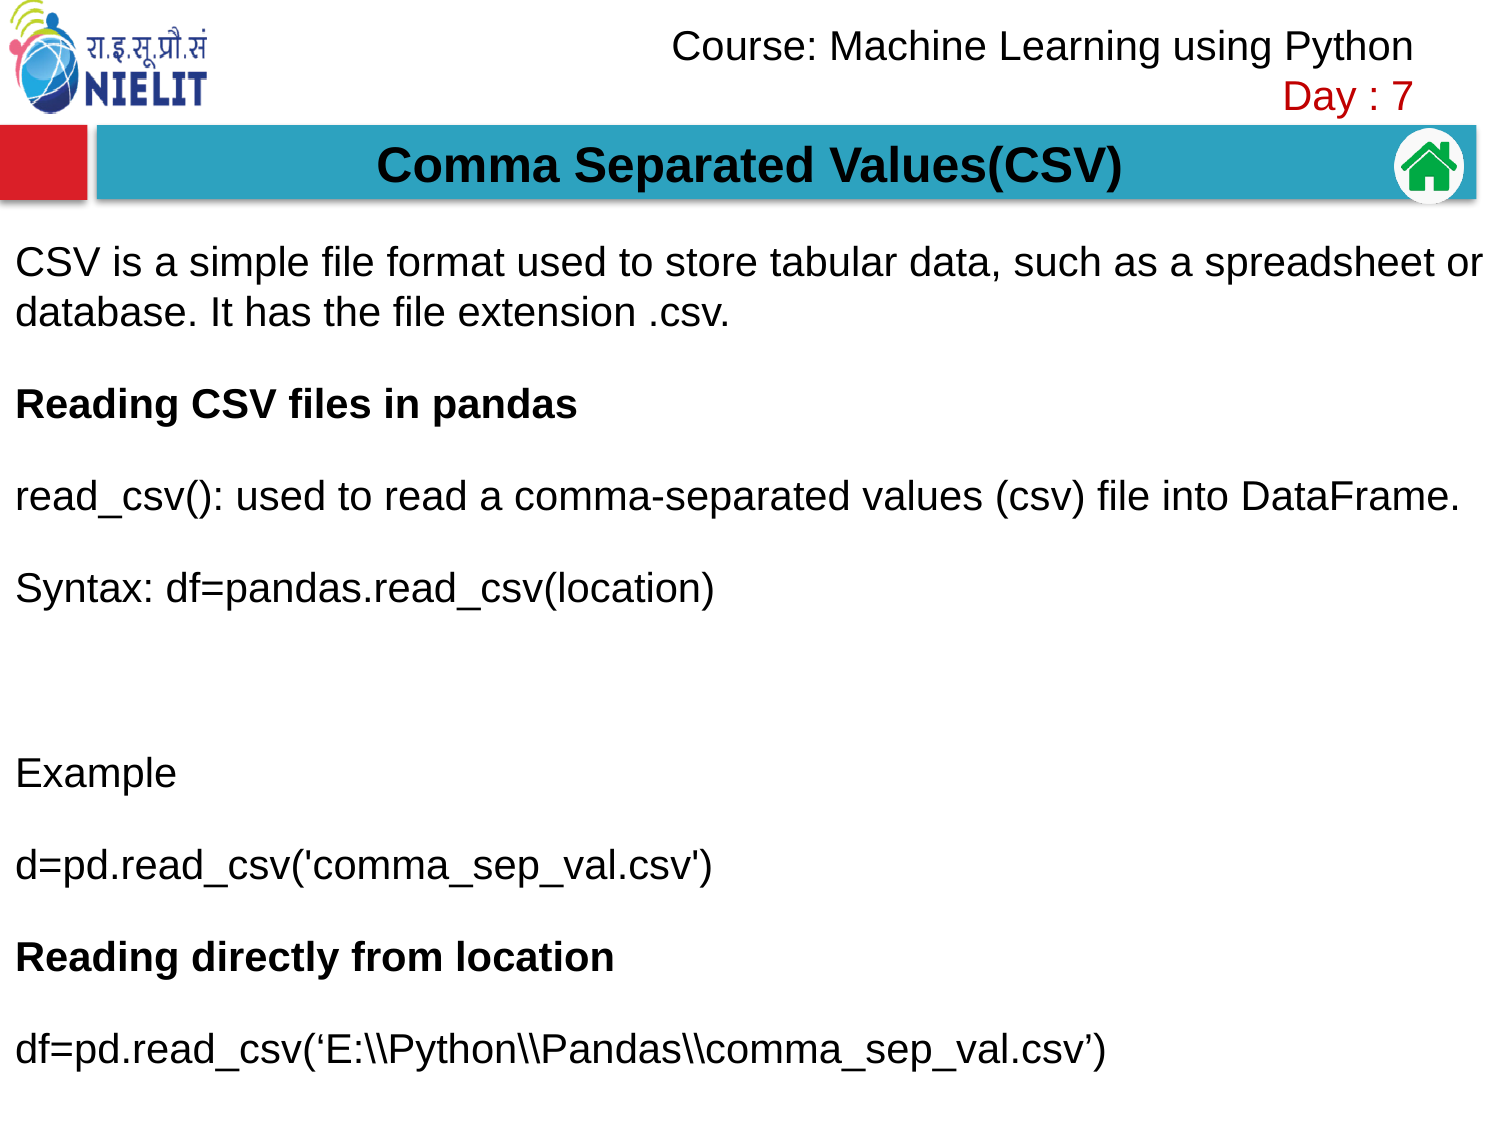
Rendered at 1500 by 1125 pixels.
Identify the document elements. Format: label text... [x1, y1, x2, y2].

picture [9, 0, 207, 114]
subtitle Comma Separated Values(CSV) CSV is a simple file format used to store tabular data, such as a spreadsheet or database. It has the file extension .csv. Reading CSV files in pandas read_csv(): used to read a comma-separated values (csv) file into DataFrame. Syntax: df=pandas.read_csv(location) Example d=pd.read_csv('comma_sep_val.csv') Reading directly from location df=pd.read_csv(‘E:\\Python\\Pandas\\comma_sep_val.csv’) [0, 125, 1500, 1125]
